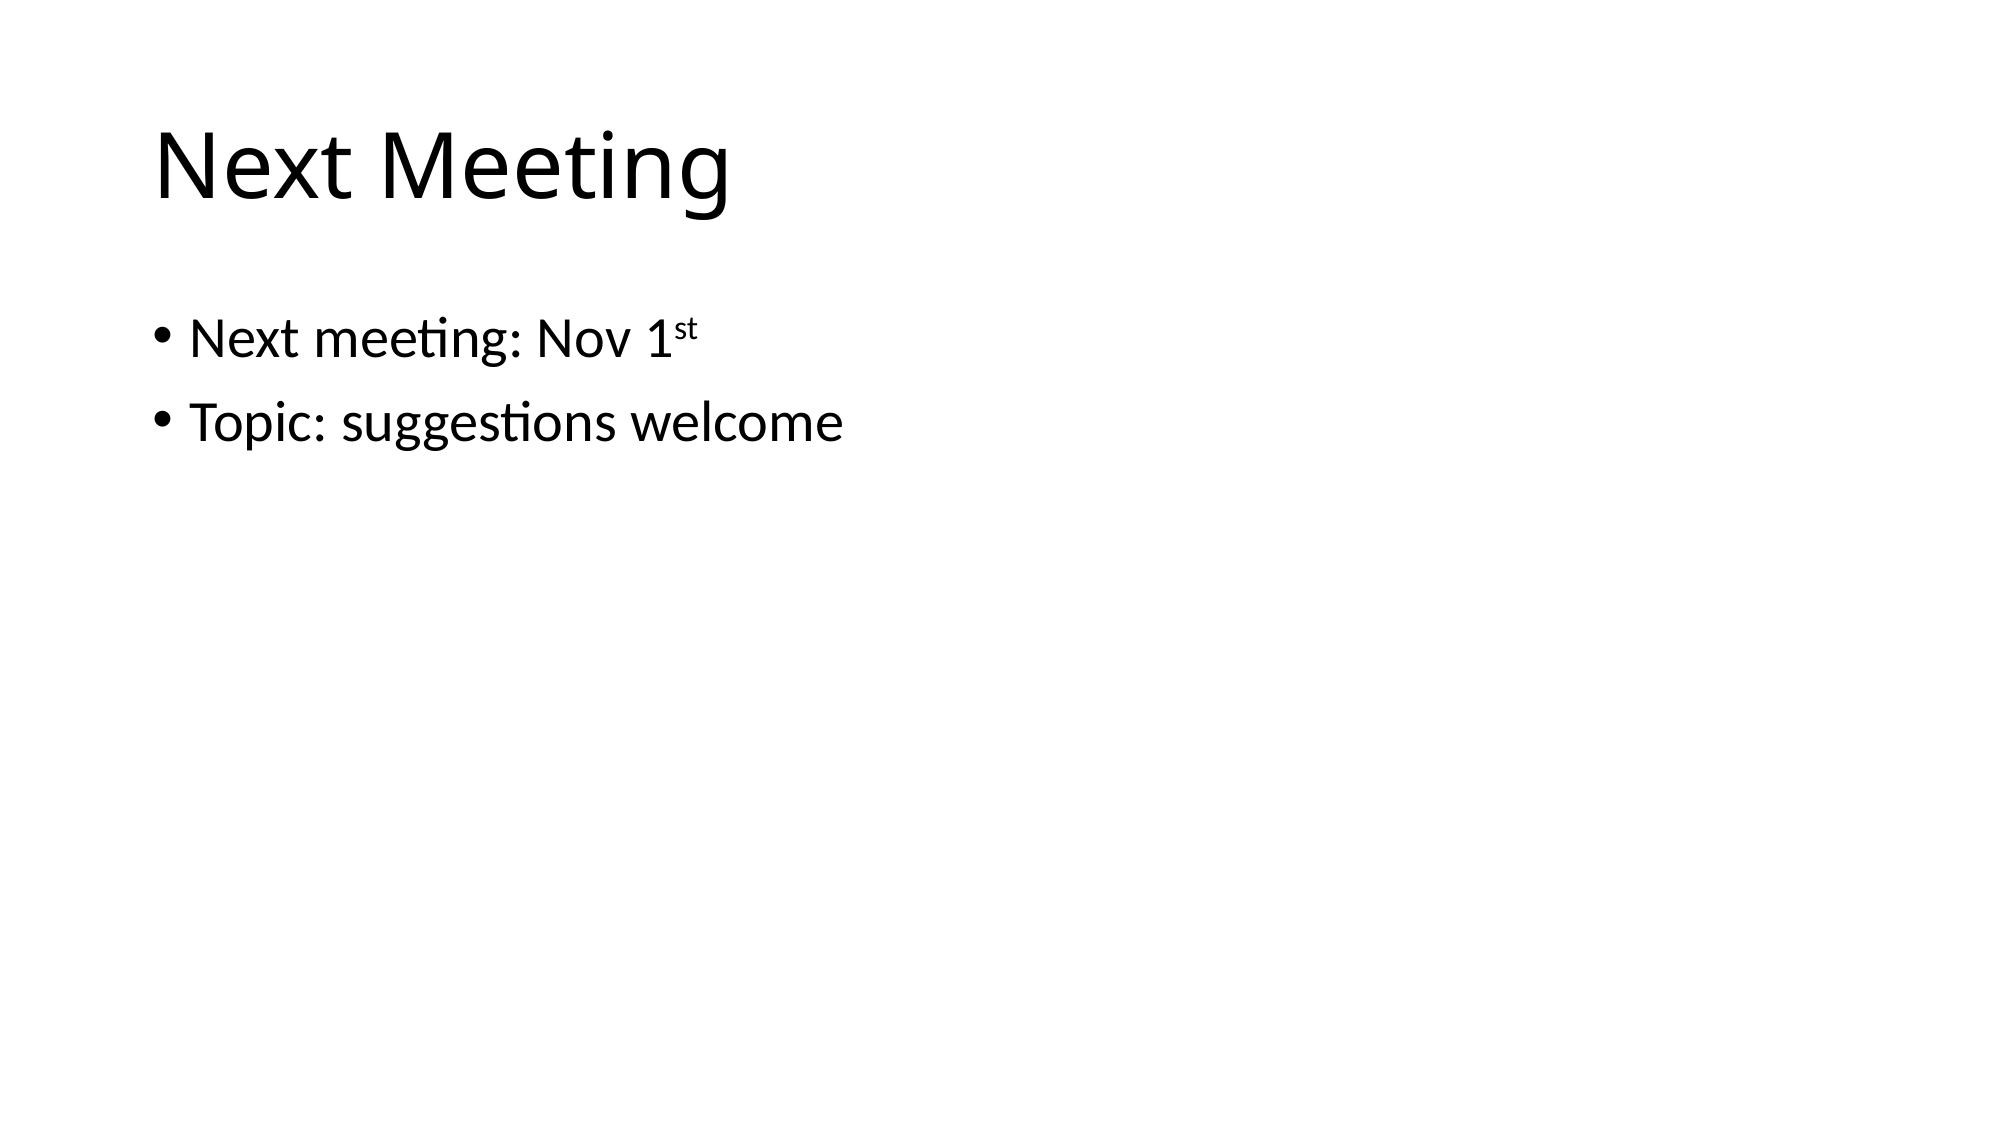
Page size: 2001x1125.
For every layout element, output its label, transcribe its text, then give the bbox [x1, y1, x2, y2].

title Next Meeting [137, 59, 1863, 278]
list Next meeting: Nov 1st Topic: suggestions welcome [137, 299, 1863, 1014]
